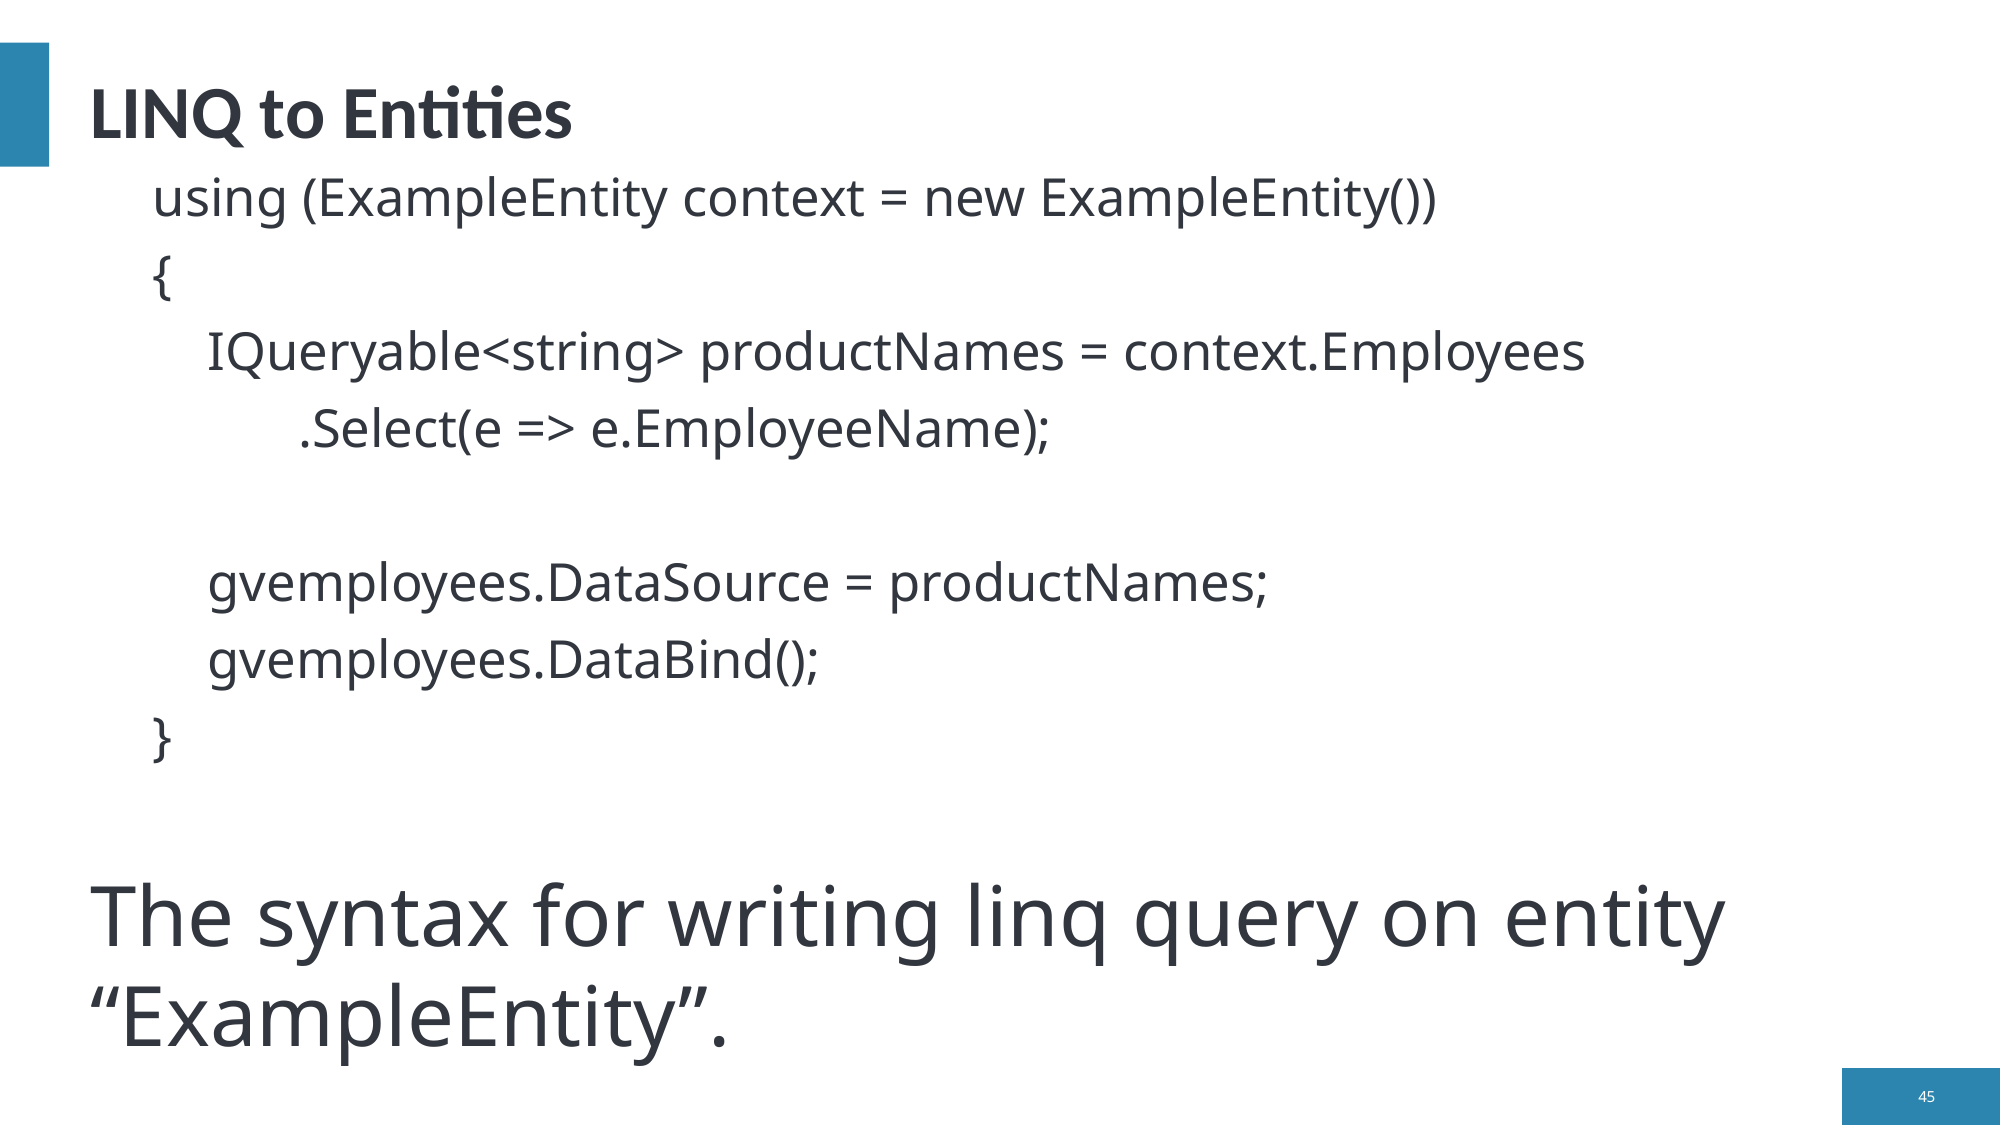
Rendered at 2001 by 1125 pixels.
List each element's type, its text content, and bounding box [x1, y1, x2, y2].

slide_number 45 [1889, 1079, 1951, 1114]
text_box The syntax for writing linq query on entity “ExampleEntity”. [75, 855, 1890, 1071]
title LINQ to Entities [75, 49, 1890, 162]
list using (ExampleEntity context = new ExampleEntity()) { IQueryable<string> productNames = context.Employees .Select(e => e.EmployeeName); gvemployees.DataSource = productNames; gvemployees.DataBind(); } [137, 163, 1890, 775]
